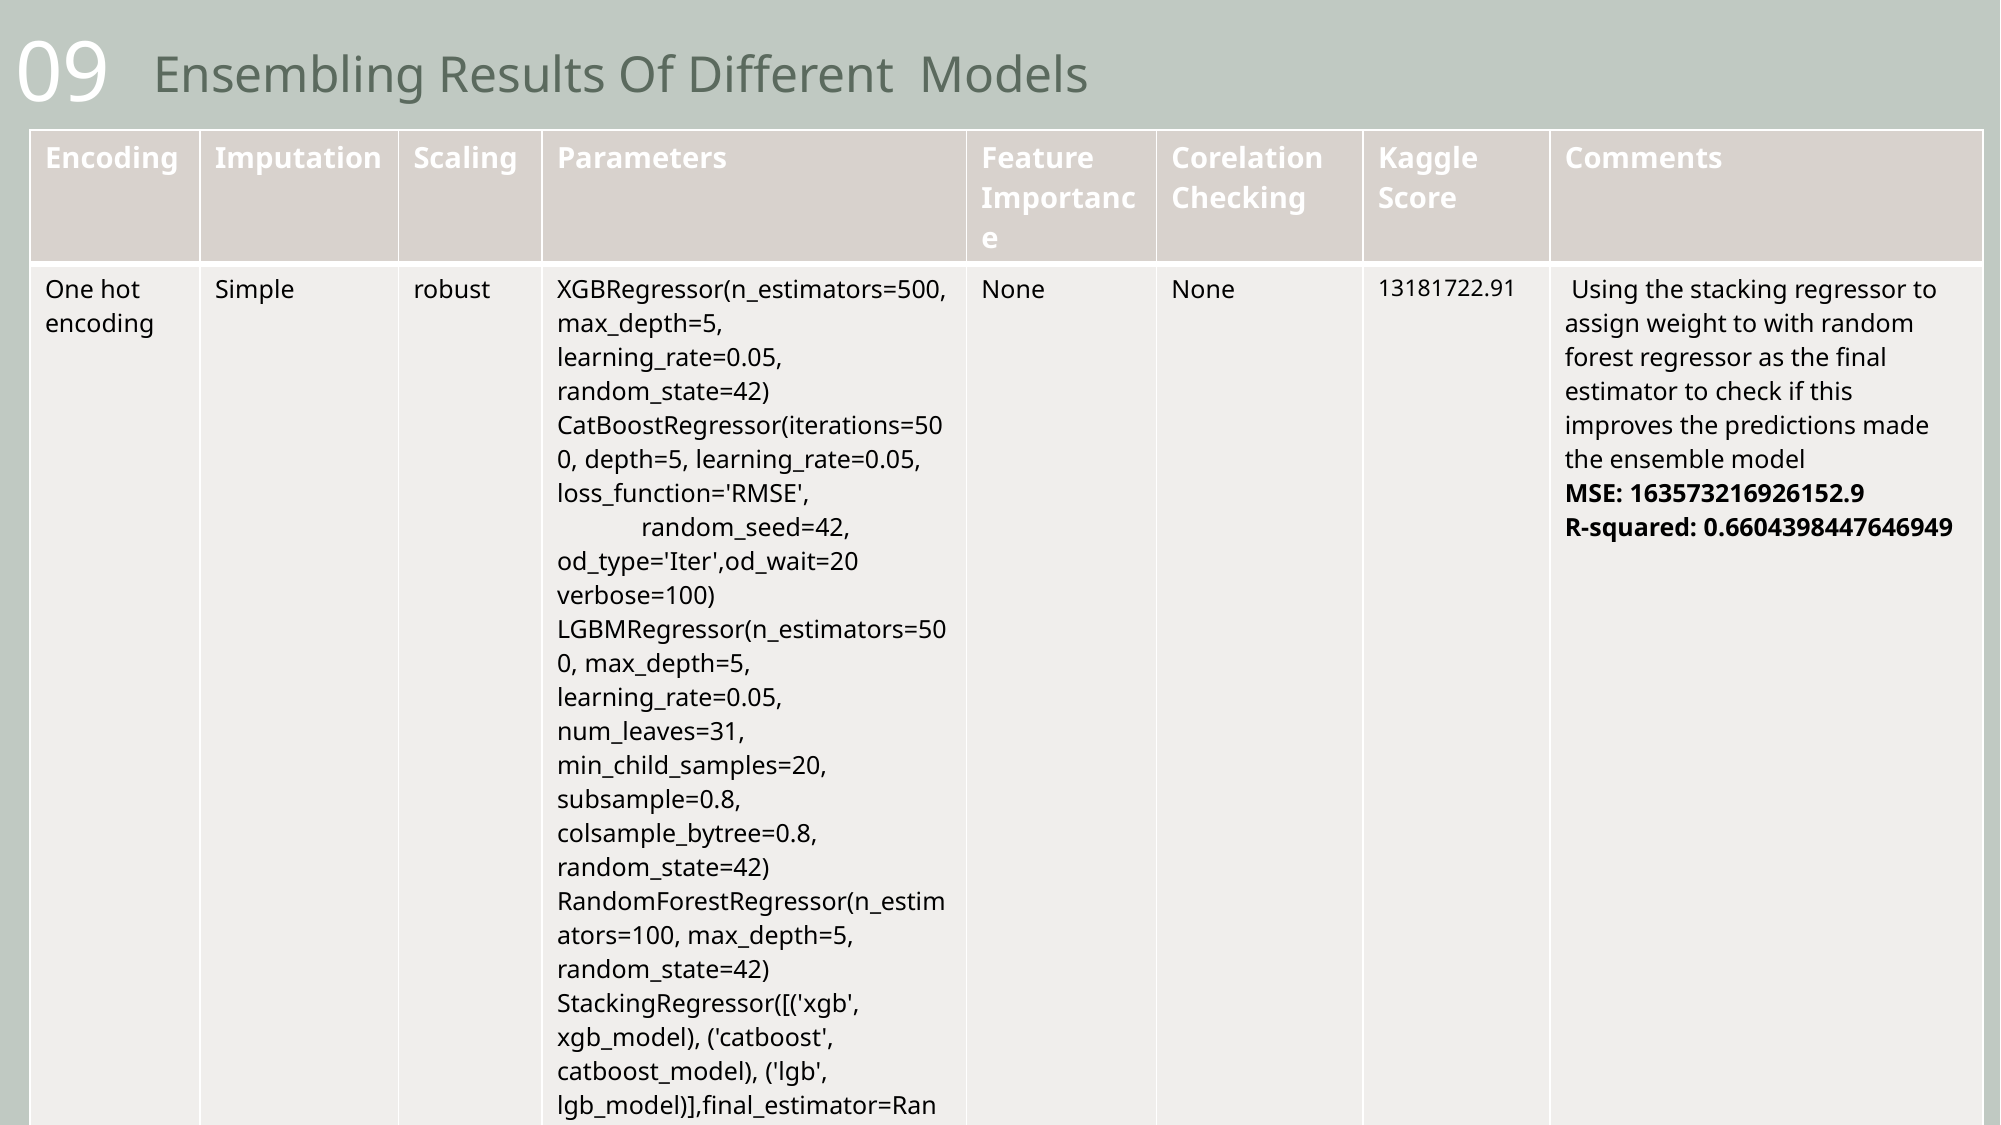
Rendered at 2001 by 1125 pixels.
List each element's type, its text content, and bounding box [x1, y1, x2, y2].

title Ensembling Results Of Different Models [125, 22, 1221, 129]
table_cell Simple [201, 267, 398, 1125]
table_cell 13181722.91 [1364, 267, 1549, 1125]
table_header Encoding [31, 131, 199, 261]
table_cell XGBRegressor(n_estimators=500, max_depth=5, learning_rate=0.05, random_state=42) CatBoostRegressor(iterations=500, depth=5, learning_rate=0.05, loss_function='RMSE', random_seed=42, od_type='Iter',od_wait=20 verbose=100) LGBMRegressor(n_estimators=500, max_depth=5, learning_rate=0.05, num_leaves=31, min_child_samples=20, subsample=0.8, colsample_bytree=0.8, random_state=42) RandomForestRegressor(n_estimators=100, max_depth=5, random_state=42) StackingRegressor([('xgb', xgb_model), ('catboost', catboost_model), ('lgb', lgb_model)],final_estimator=RandomForestRegressor(n_estimators=100, random_state=42)) [543, 267, 966, 1125]
table_cell None [967, 267, 1156, 1125]
list 09 [0, 22, 125, 130]
table_header Corelation Checking [1157, 131, 1362, 261]
table_header Scaling [399, 131, 541, 261]
table_cell Using the stacking regressor to assign weight to with random forest regressor as the final estimator to check if this improves the predictions made the ensemble model MSE: 163573216926152.9 R-squared: 0.6604398447646949 [1551, 267, 1982, 1125]
table_cell One hot encoding [31, 267, 199, 1125]
table_header Parameters [543, 131, 966, 261]
table_header Kaggle Score [1364, 131, 1549, 261]
table_cell robust [399, 267, 541, 1125]
table_header Imputation [201, 131, 398, 261]
table_header Feature Importance [967, 131, 1156, 261]
table_cell None [1157, 267, 1362, 1125]
table_header Comments [1551, 131, 1982, 261]
